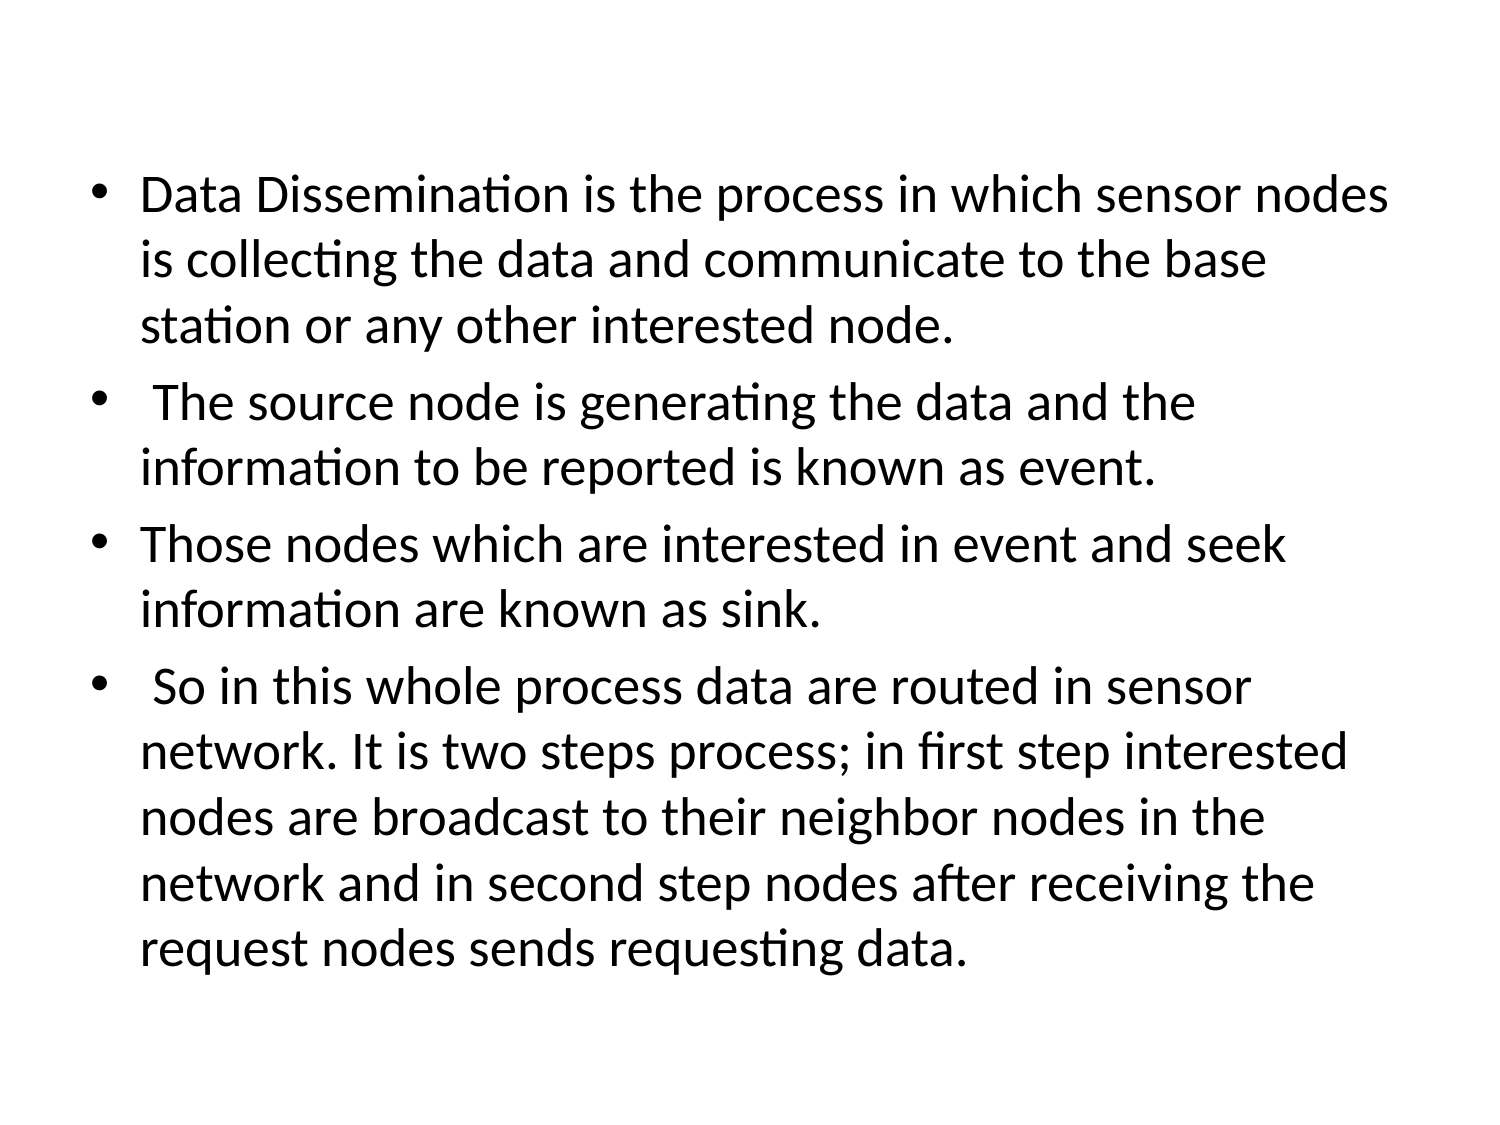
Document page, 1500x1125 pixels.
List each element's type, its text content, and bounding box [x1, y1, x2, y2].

list Data Dissemination is the process in which sensor nodes is collecting the data and communicate to the base station or any other interested node. The source node is generating the data and the information to be reported is known as event. Those nodes which are interested in event and seek information are known as sink. So in this whole process data are routed in sensor network. It is two steps process; in first step interested nodes are broadcast to their neighbor nodes in the network and in second step nodes after receiving the request nodes sends requesting data. [75, 149, 1425, 1005]
